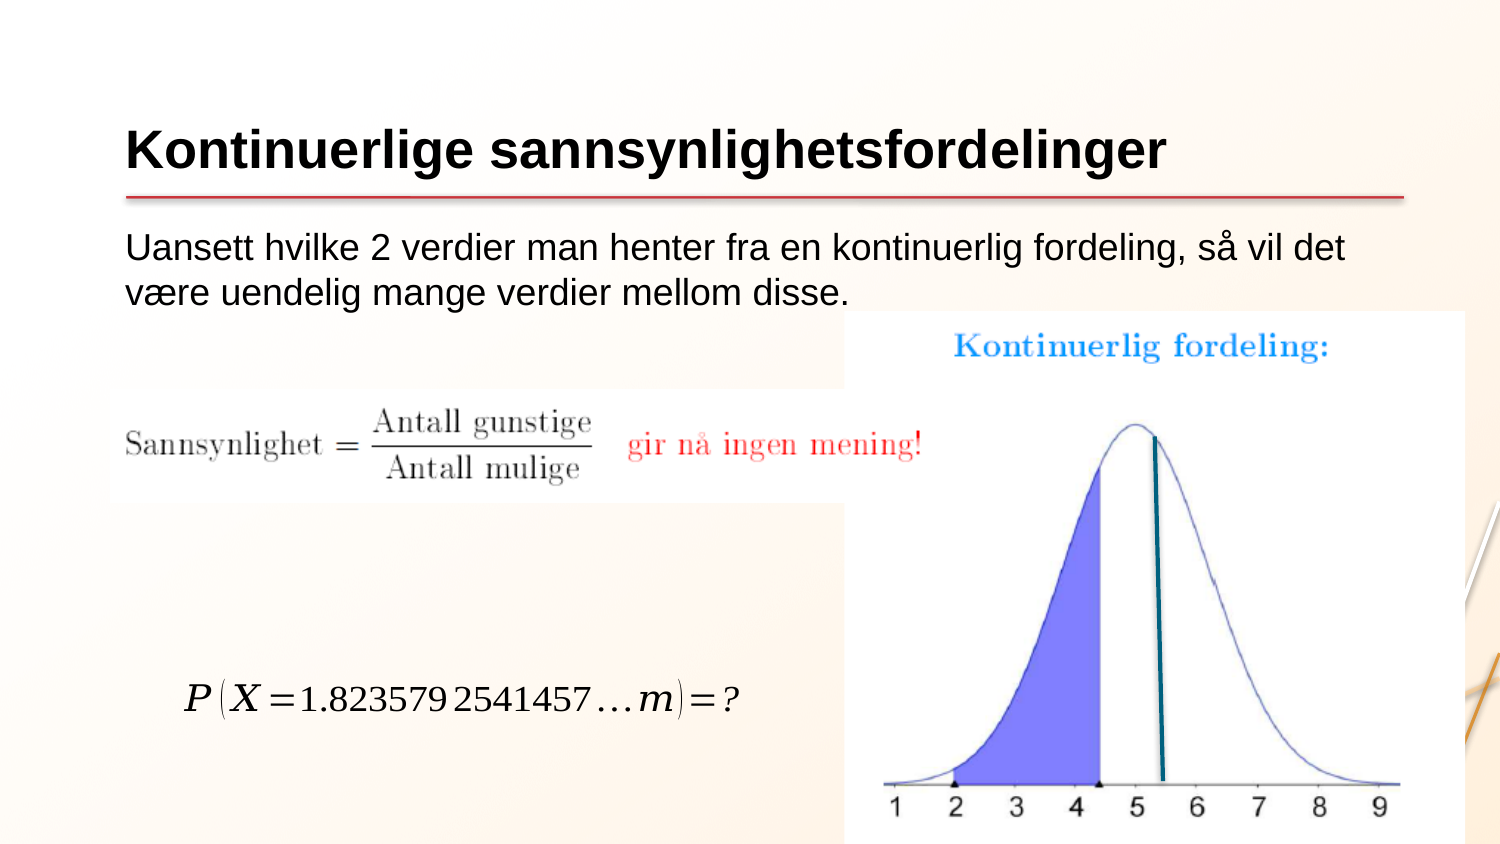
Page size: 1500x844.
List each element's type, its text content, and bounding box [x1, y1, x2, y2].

list Uansett hvilke 2 verdier man henter fra en kontinuerlig fordeling, så vil det være uendelig mange verdier mellom disse. [109, 215, 1404, 388]
title Kontinuerlige sannsynlighetsfordelinger [109, 36, 1403, 187]
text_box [1154, 436, 1164, 782]
list Uansett hvilke 2 verdier man henter fra en kontinuerlig fordeling, så vil det være uendelig mange verdier mellom disse. [109, 509, 839, 754]
picture [0, 0, 1500, 844]
picture [1492, 659, 1500, 679]
